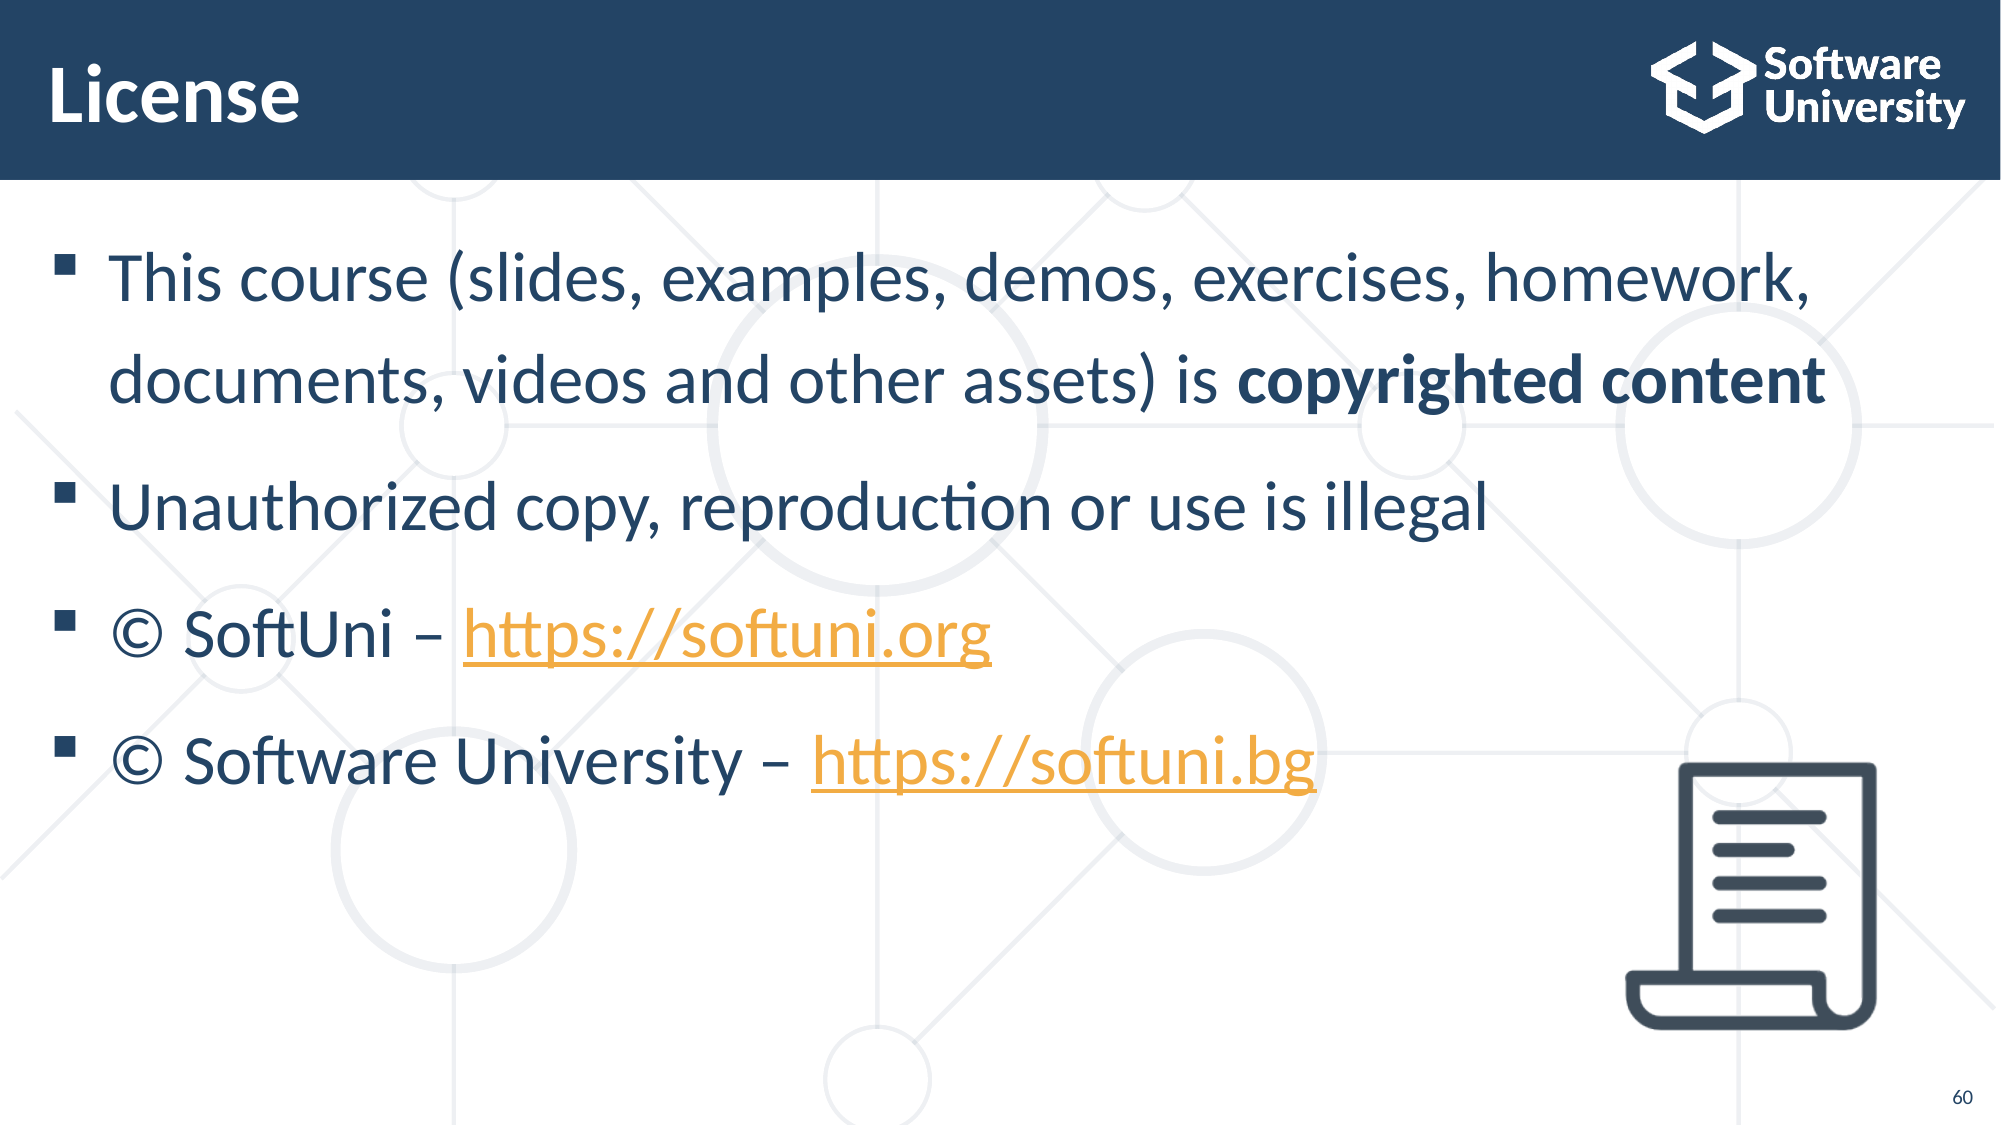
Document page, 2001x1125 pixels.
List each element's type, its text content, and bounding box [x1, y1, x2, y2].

picture [1651, 41, 1966, 134]
picture [1598, 728, 1916, 1065]
list This course (slides, examples, demos, exercises, homework, documents, videos and other assets) is copyrighted content Unauthorized copy, reproduction or use is illegal © SoftUni – https://softuni.org © Software University – https://softuni.bg [31, 208, 1970, 1104]
title License [31, 16, 1625, 162]
slide_number 60 [1927, 1067, 1989, 1117]
